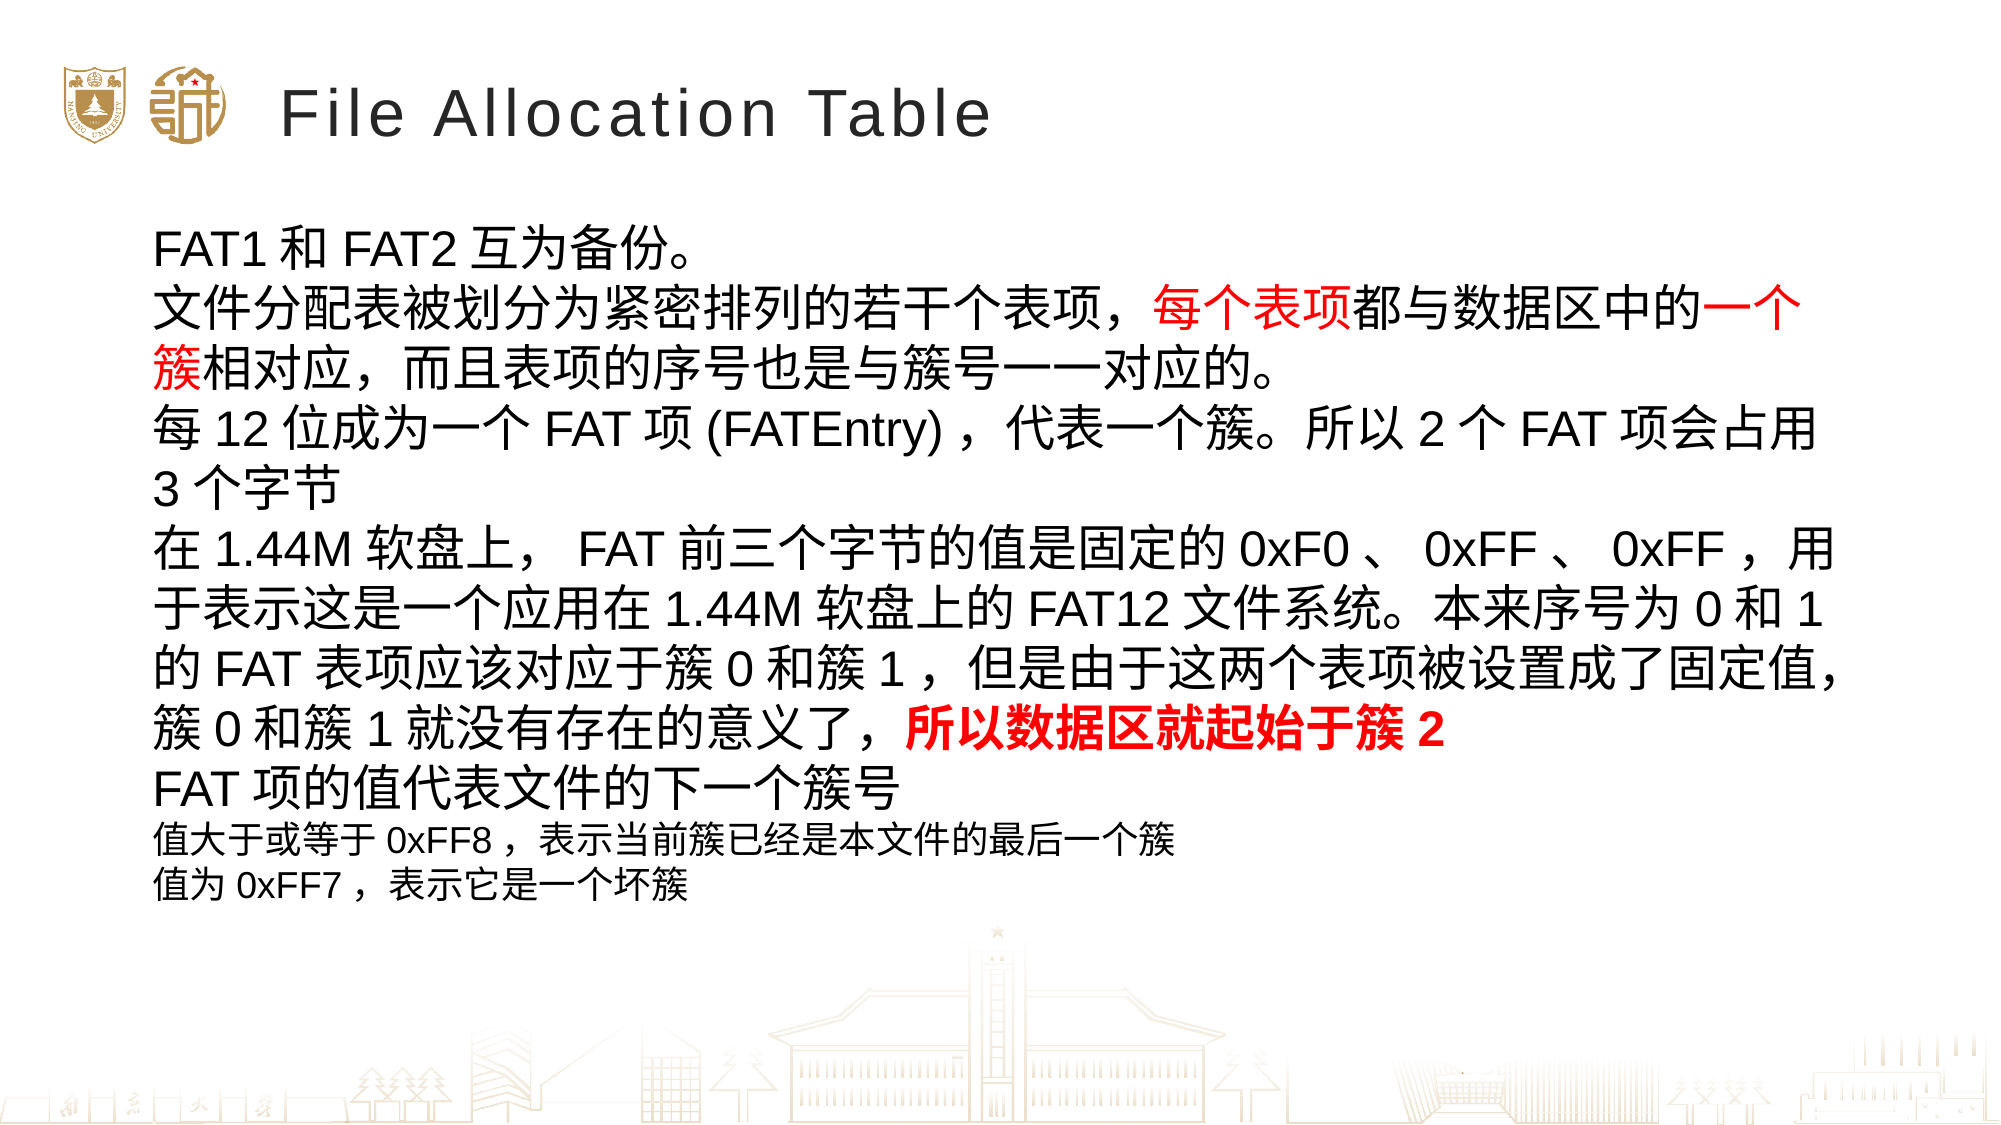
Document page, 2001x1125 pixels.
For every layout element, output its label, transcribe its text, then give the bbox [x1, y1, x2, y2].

title File Allocation Table [265, 52, 1070, 168]
list FAT1和FAT2互为备份。 文件分配表被划分为紧密排列的若干个表项，每个表项都与数据区中的一个簇相对应，而且表项的序号也是与簇号一一对应的。 每12位成为一个FAT项(FATEntry)，代表一个簇。所以2个FAT项会占用3个字节 在1.44M软盘上，FAT前三个字节的值是固定的0xF0、0xFF、0xFF，用于表示这是一个应用在1.44M软盘上的FAT12文件系统。本来序号为0和1的FAT表项应该对应于簇0和簇1，但是由于这两个表项被设置成了固定值，簇0和簇1就没有存在的意义了，所以数据区就起始于簇2 FAT项的值代表文件的下一个簇号 值大于或等于0xFF8，表示当前簇已经是本文件的最后一个簇 值为0xFF7，表示它是一个坏簇 [137, 208, 1863, 1090]
picture [0, 0, 239, 246]
